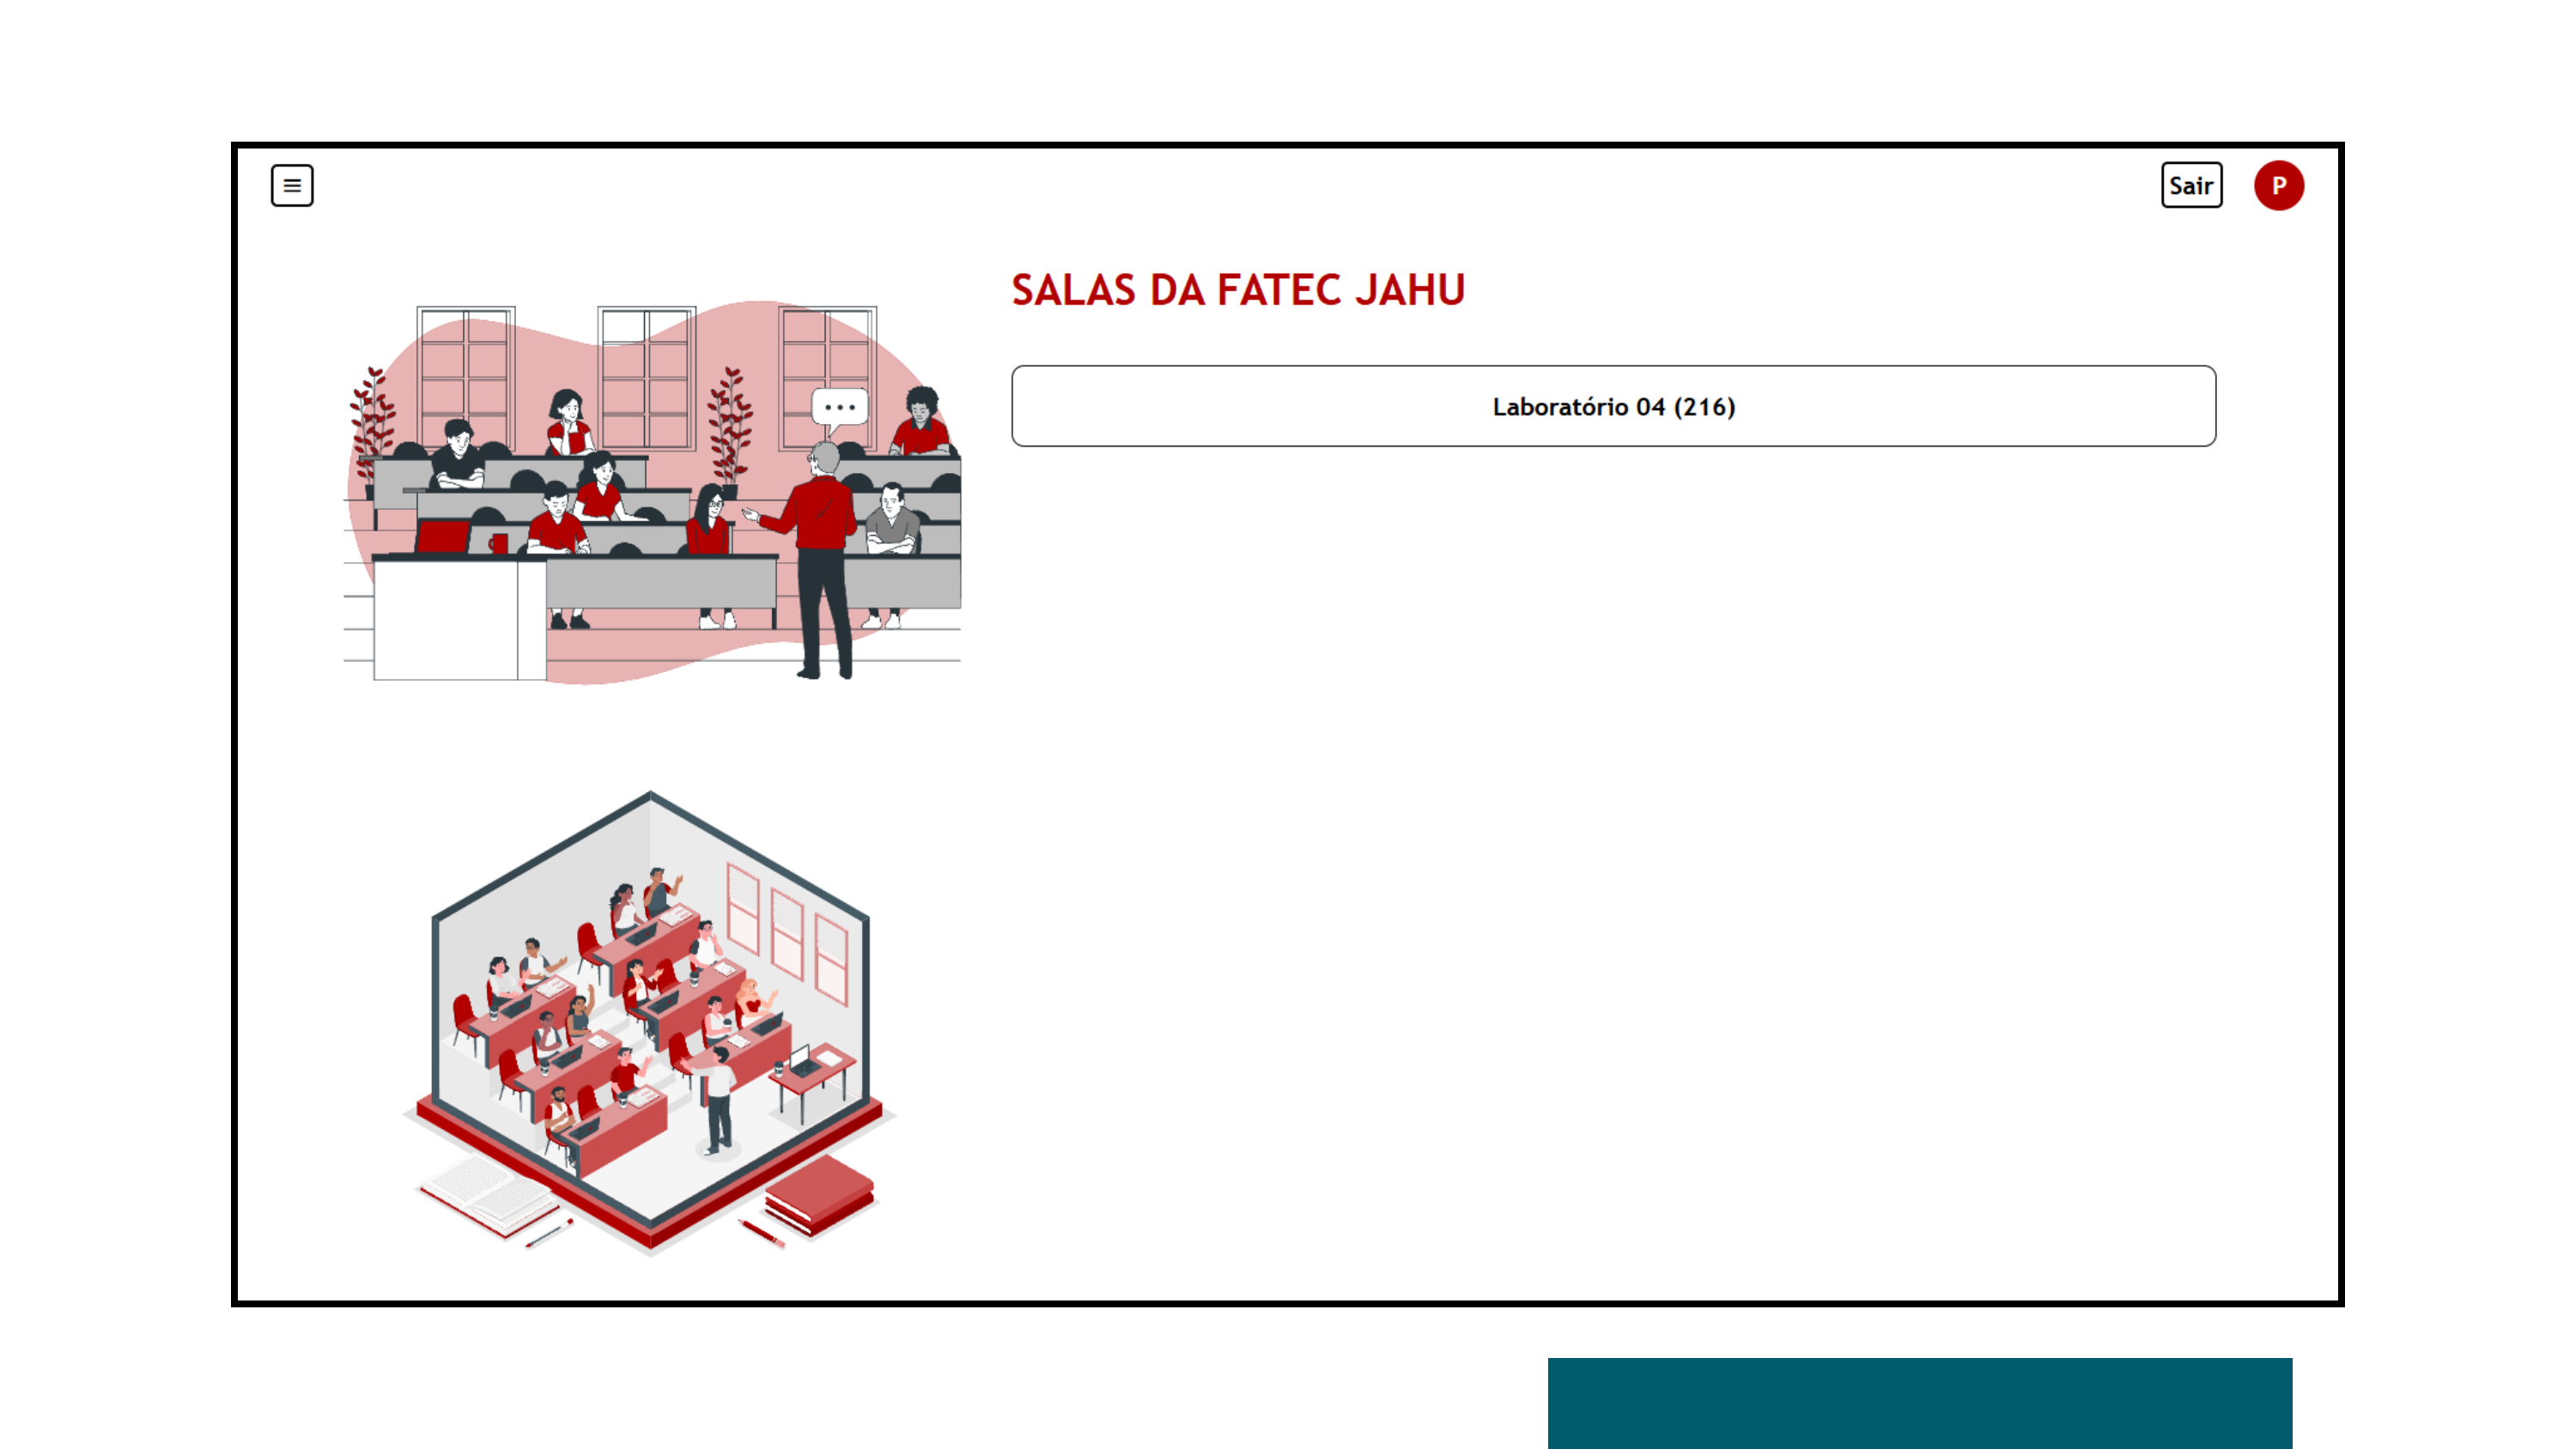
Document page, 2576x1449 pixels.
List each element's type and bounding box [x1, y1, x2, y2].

text_box [234, 144, 2342, 1304]
text_box [1548, 1358, 2293, 1449]
